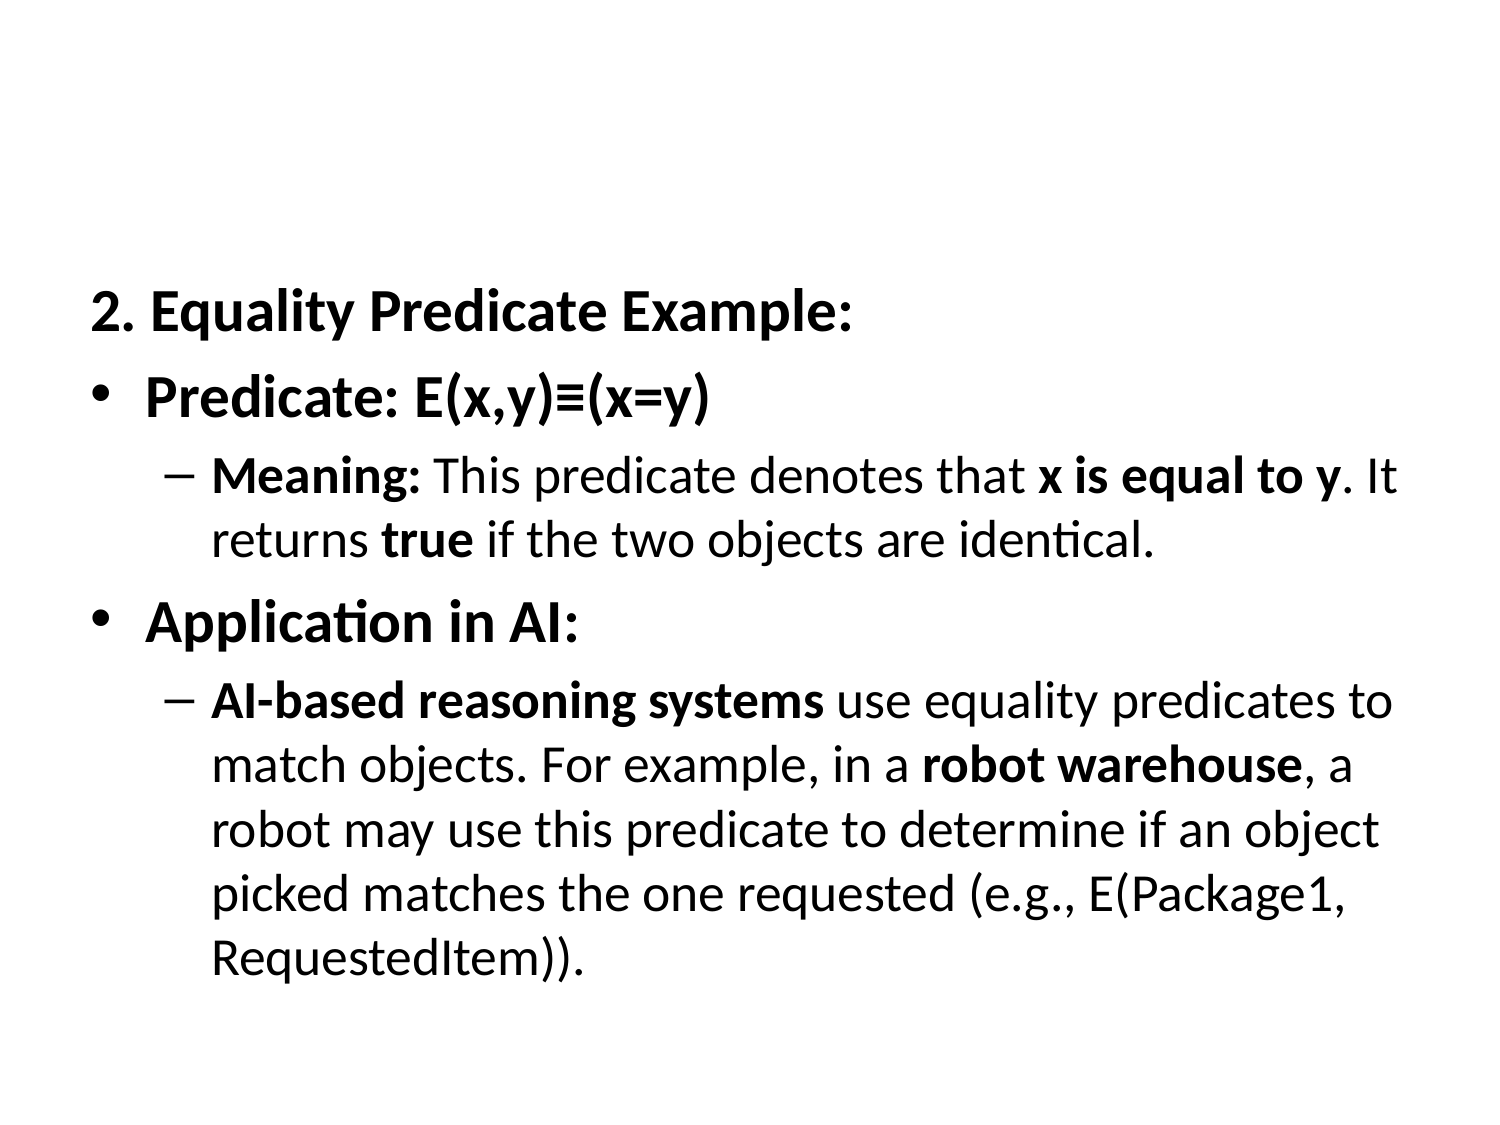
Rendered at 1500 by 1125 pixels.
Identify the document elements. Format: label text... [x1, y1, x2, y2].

list 2. Equality Predicate Example: Predicate: E(x,y)≡(x=y) Meaning: This predicate denotes that x is equal to y. It returns true if the two objects are identical. Application in AI: AI-based reasoning systems use equality predicates to match objects. For example, in a robot warehouse, a robot may use this predicate to determine if an object picked matches the one requested (e.g., E(Package1, RequestedItem)). [75, 262, 1425, 1005]
